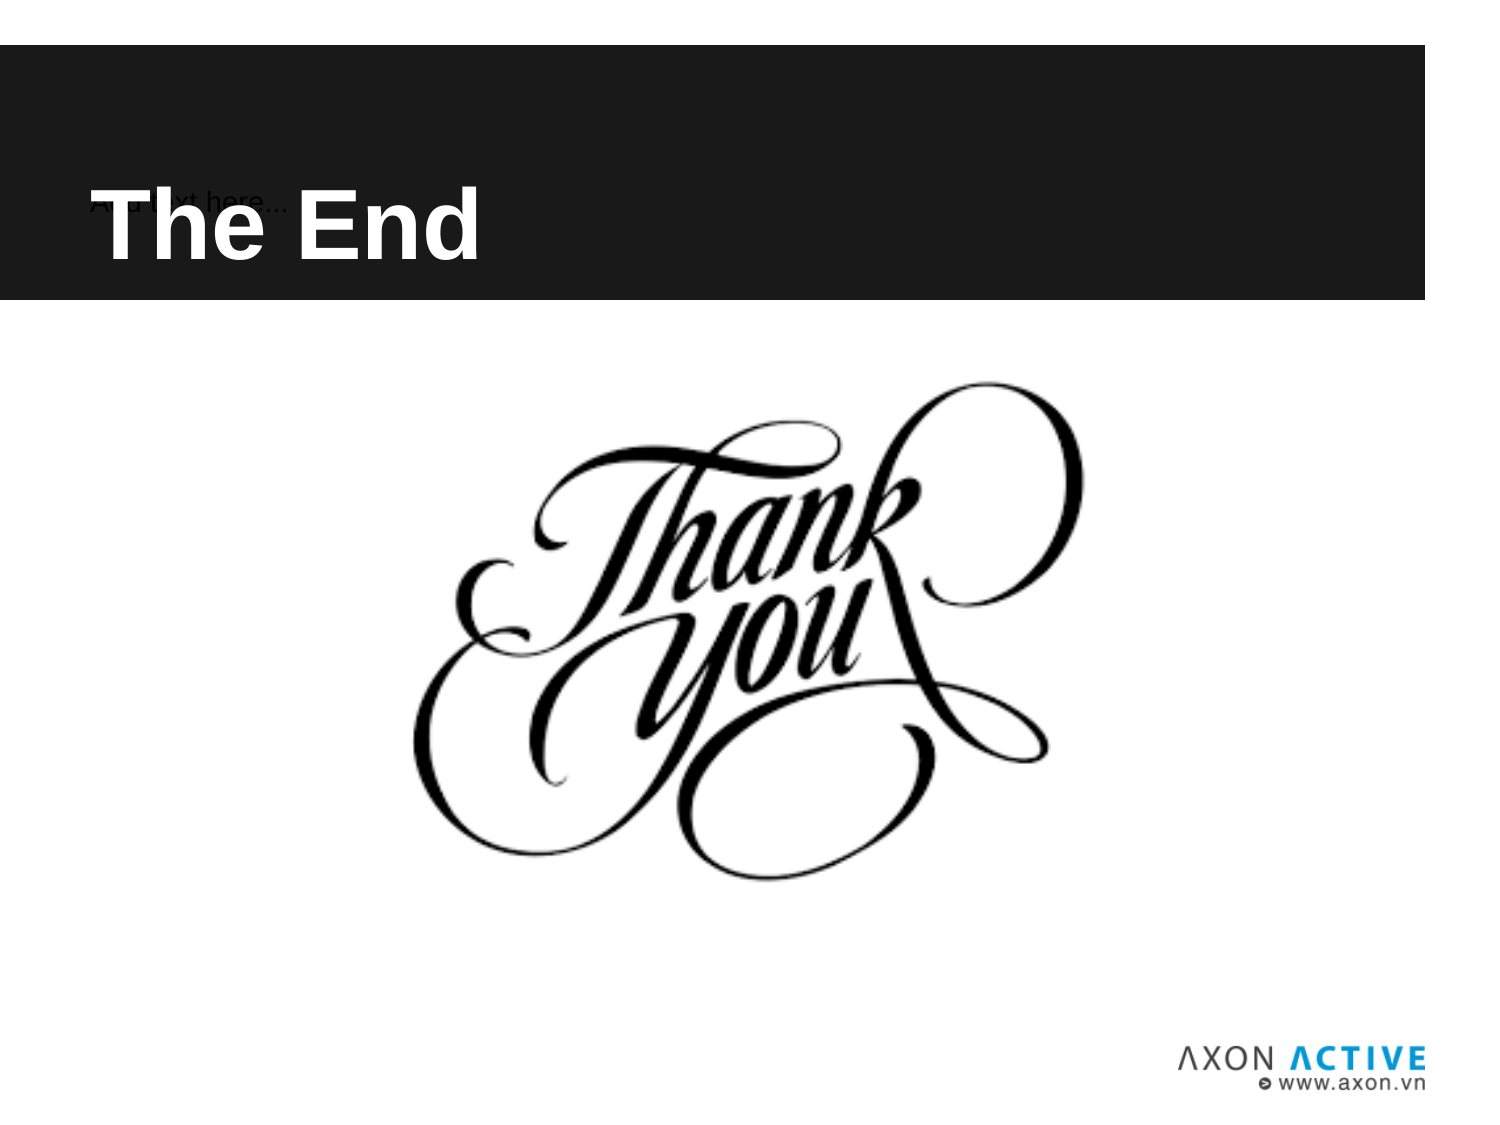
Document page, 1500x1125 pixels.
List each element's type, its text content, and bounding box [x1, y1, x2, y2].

picture [412, 377, 1088, 893]
title The End [75, 45, 1425, 295]
picture [1178, 1027, 1426, 1108]
text_box Add text here... [74, 168, 1425, 302]
